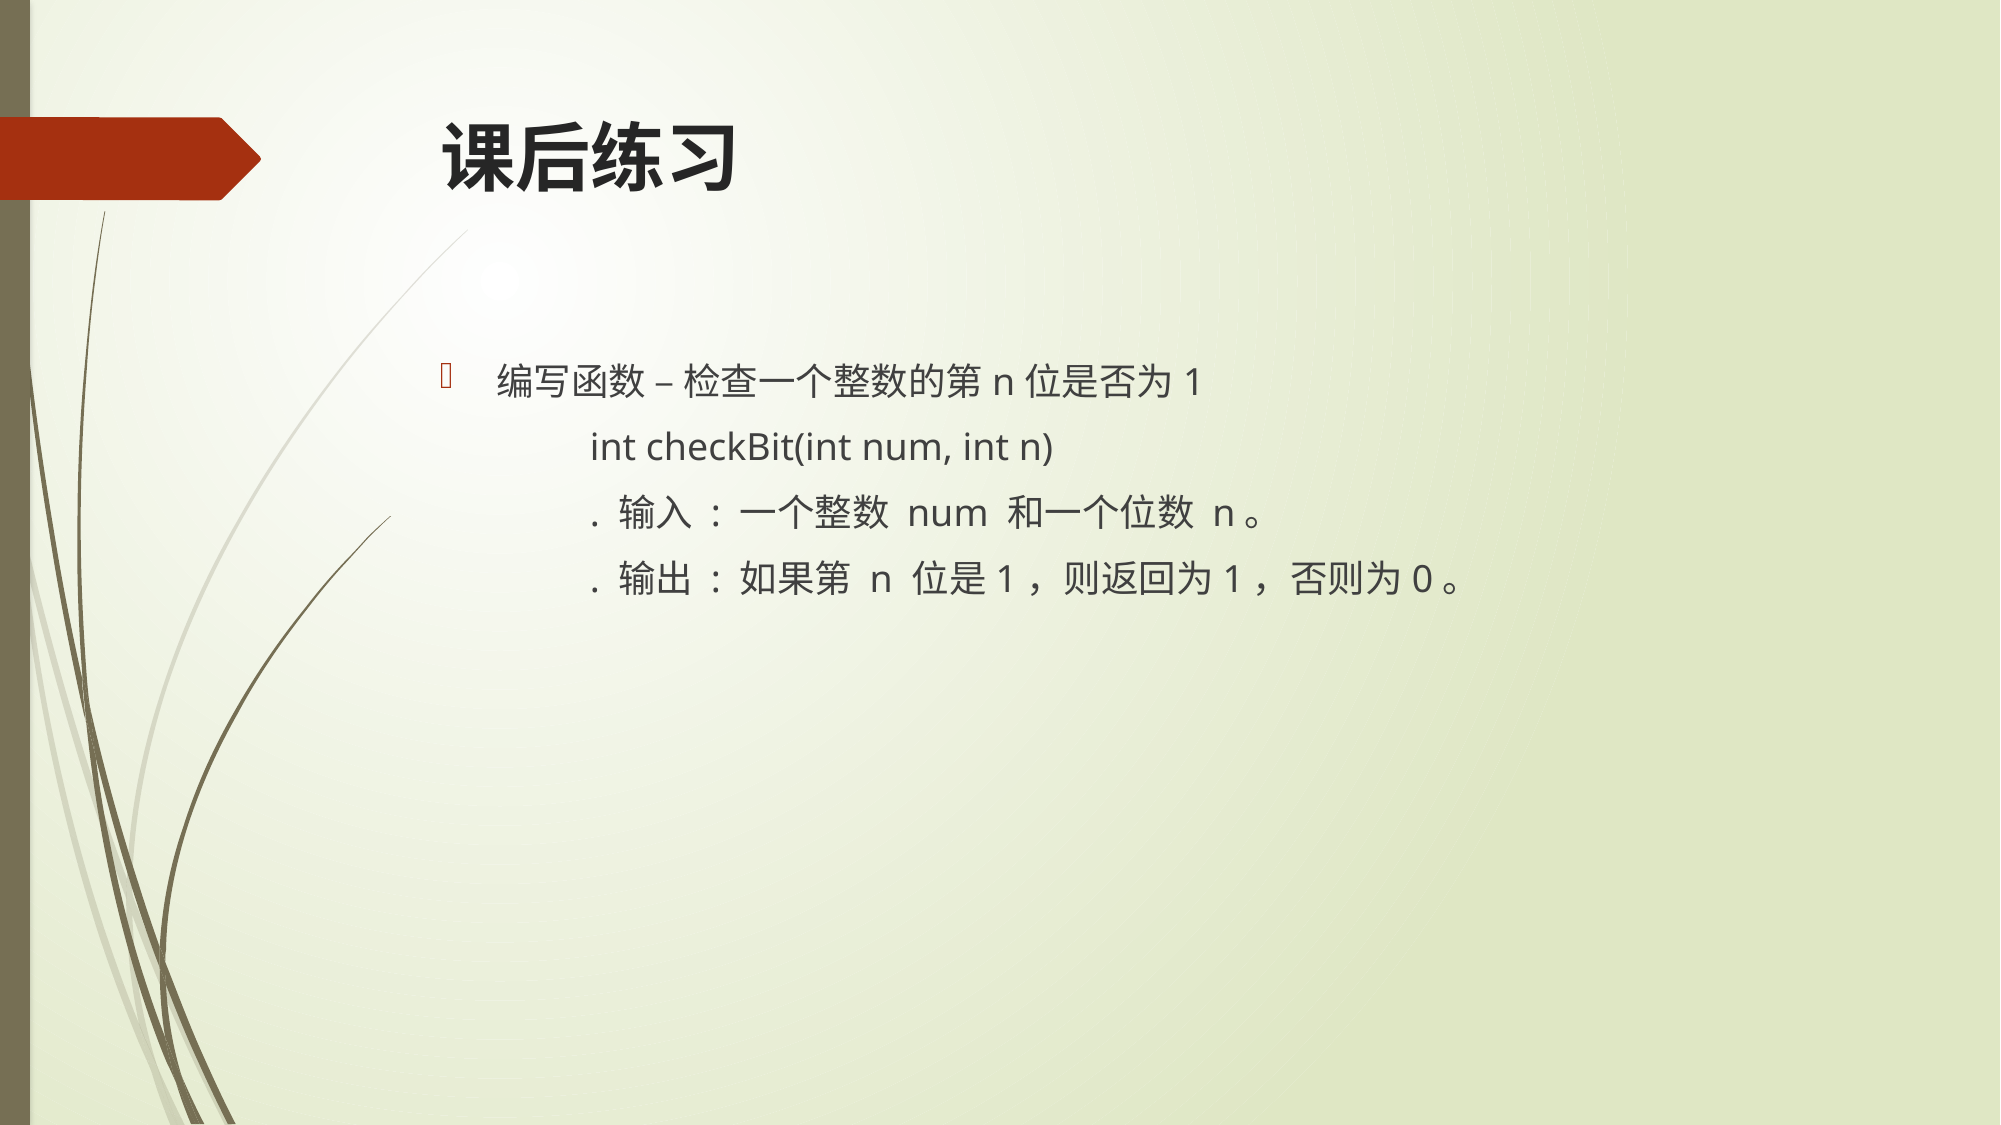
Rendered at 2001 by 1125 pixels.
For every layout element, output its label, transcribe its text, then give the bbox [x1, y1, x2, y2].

title 课后练习 [425, 102, 1888, 313]
list 编写函数 – 检查一个整数的第n位是否为1 int checkBit(int num, int n) . 输入 : 一个整数 num 和一个位数 n。 . 输出 : 如果第 n 位是1，则返回为1，否则为0。 [424, 350, 1888, 970]
